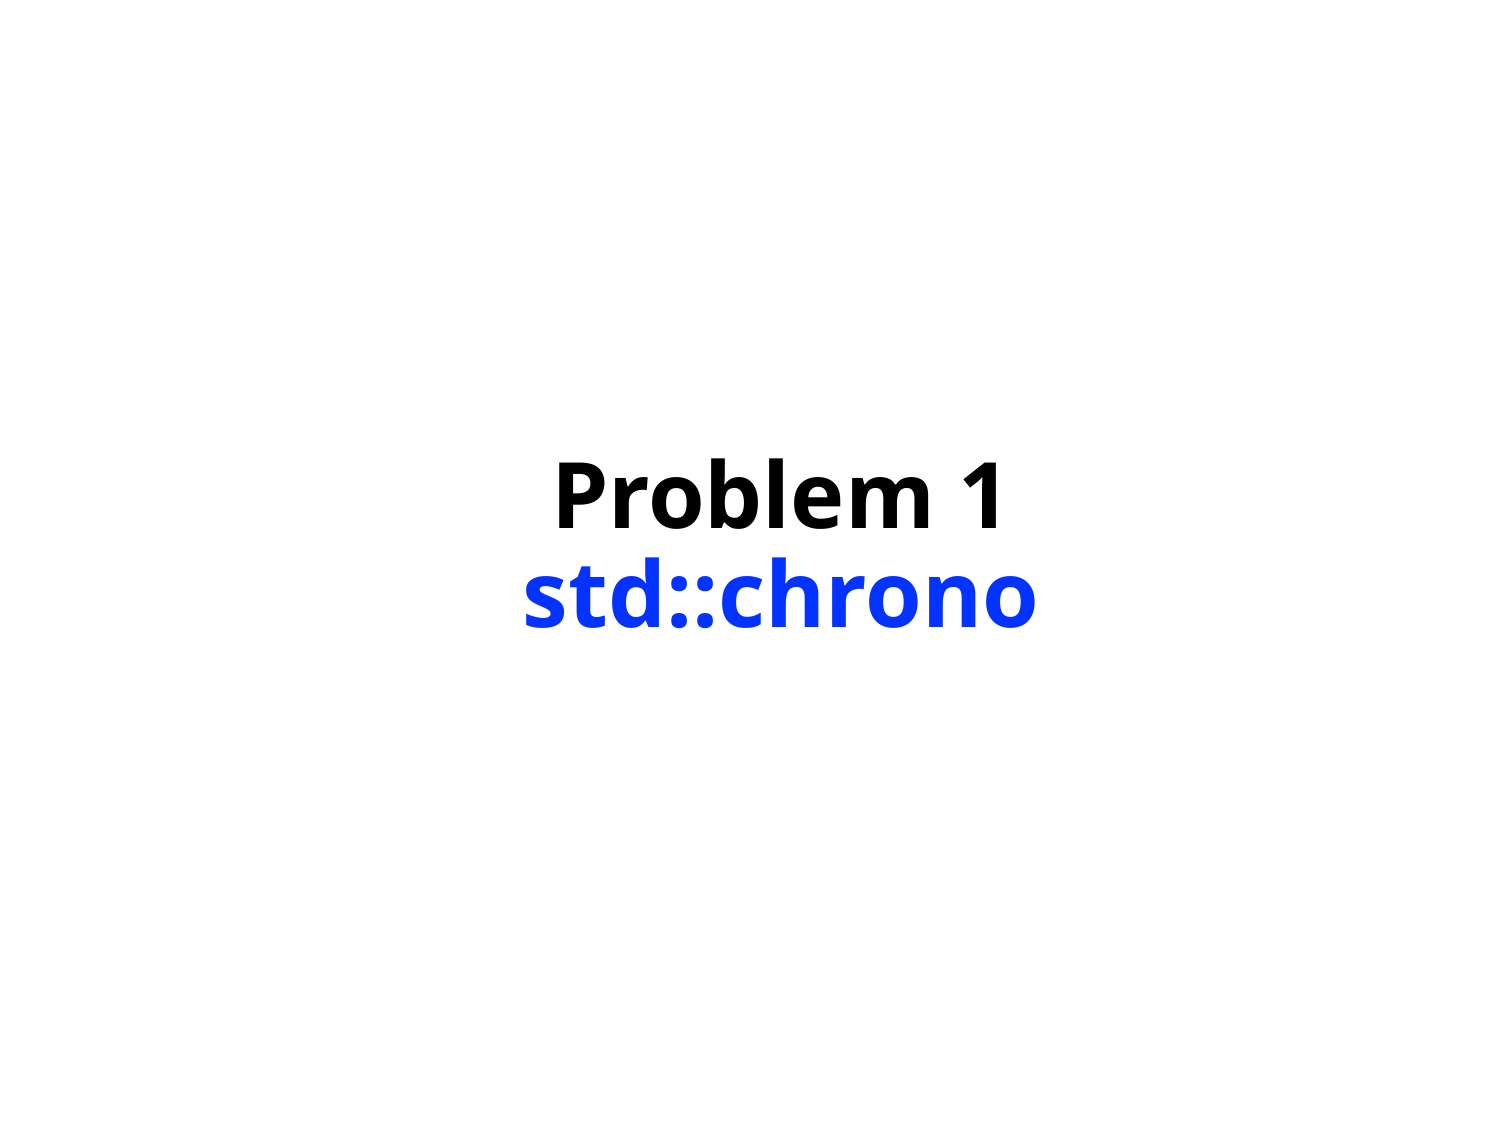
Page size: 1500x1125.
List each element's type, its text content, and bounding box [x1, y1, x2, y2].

title Problem 1 std::chrono [99, 437, 1463, 660]
